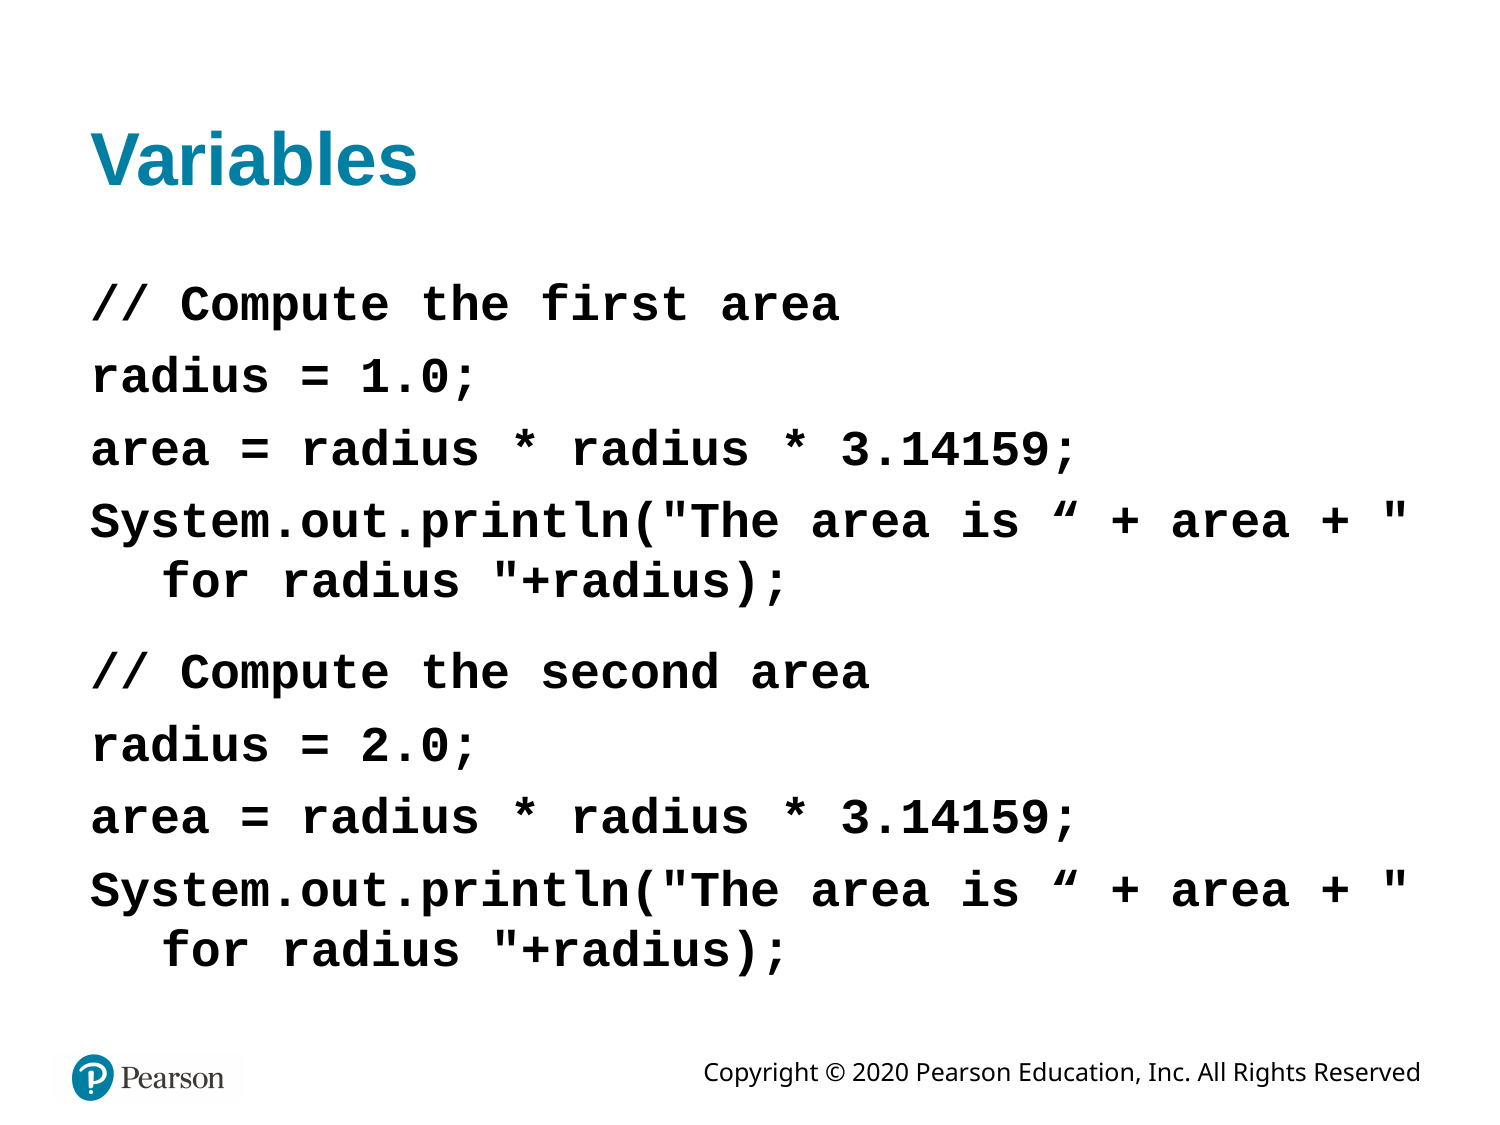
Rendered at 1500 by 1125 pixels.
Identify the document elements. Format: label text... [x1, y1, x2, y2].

picture [51, 1053, 245, 1102]
list // Compute the first area radius = 1.0; area = radius * radius * 3.14159; System.out.println("The area is “ + area + " for radius "+radius); // Compute the second area radius = 2.0; area = radius * radius * 3.14159; System.out.println("The area is “ + area + " for radius "+radius); [75, 255, 1455, 1033]
title Variables [75, 35, 1425, 216]
